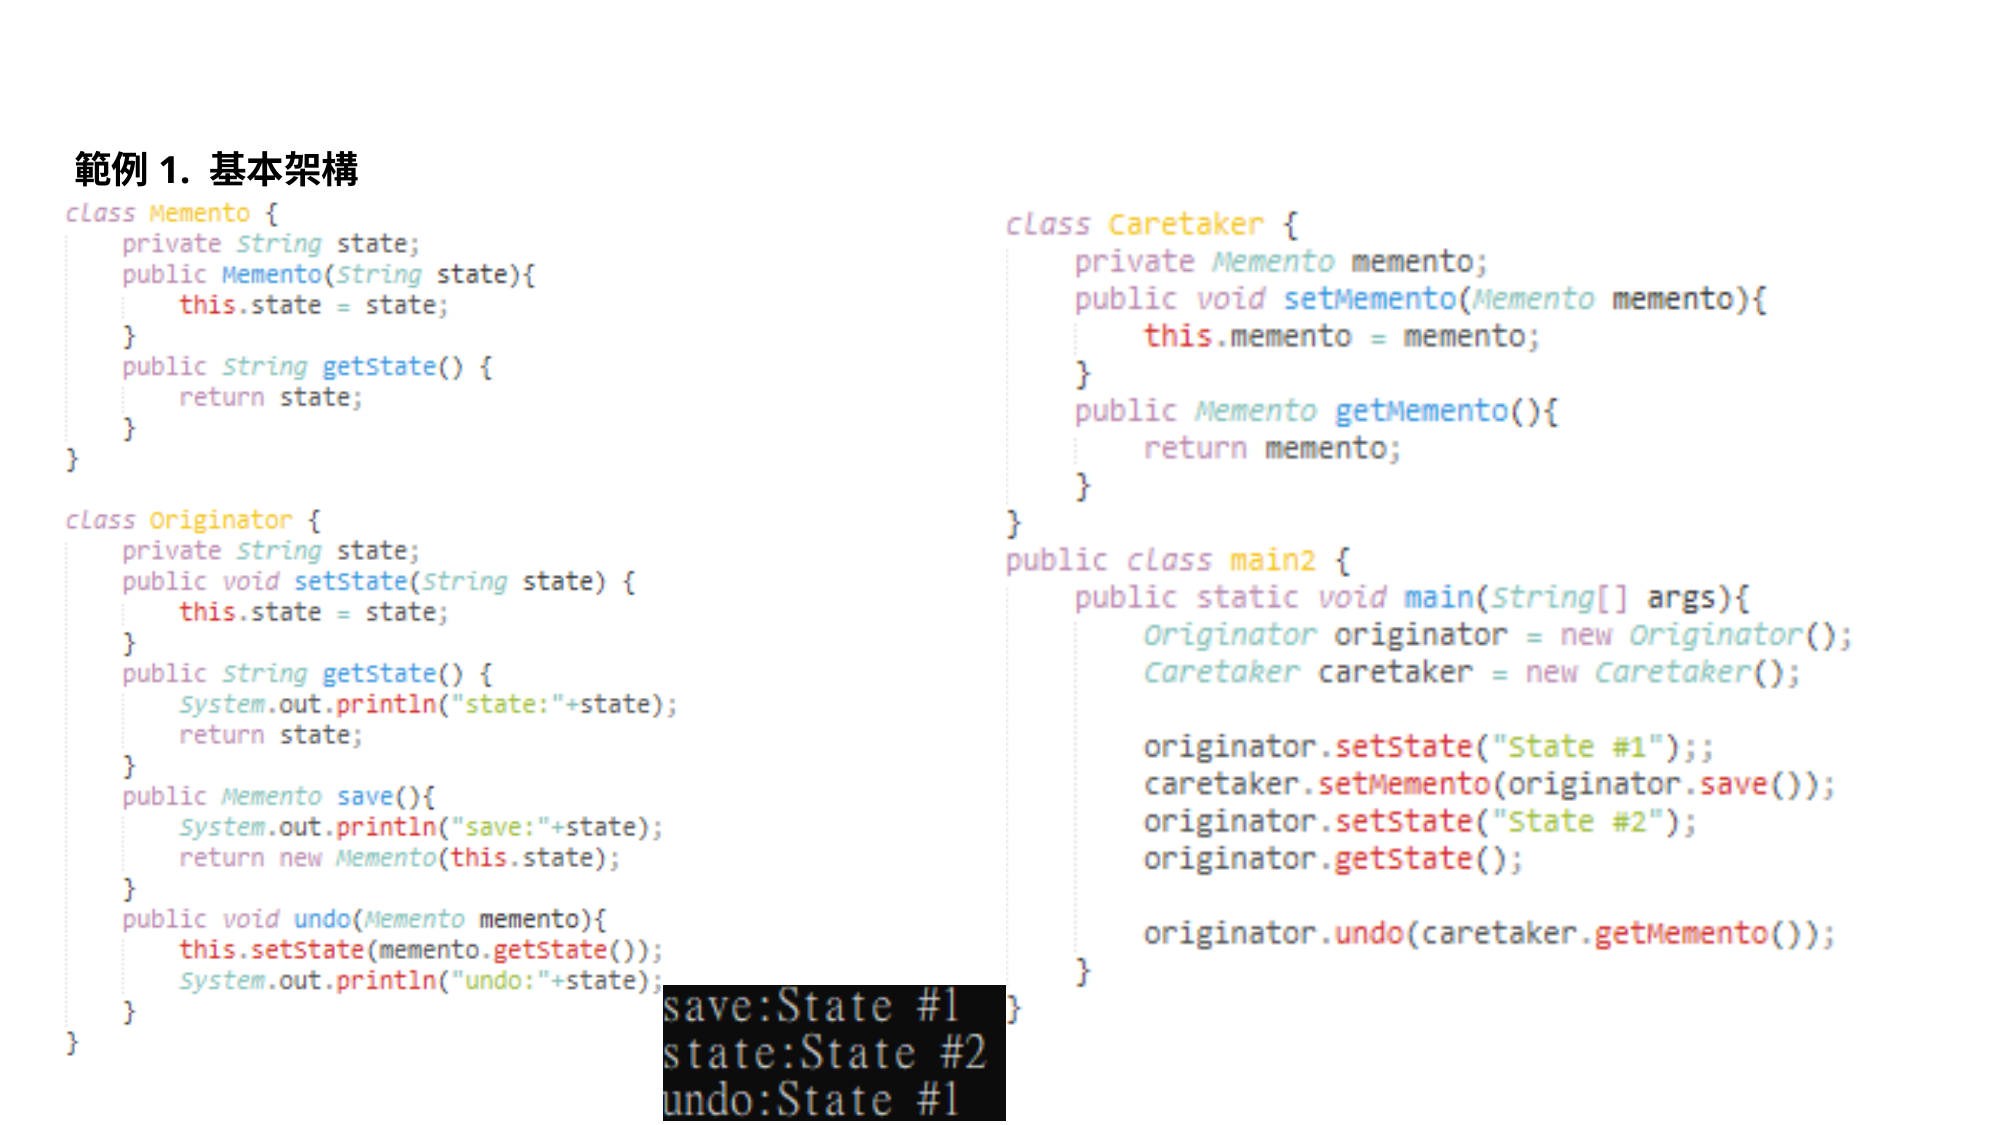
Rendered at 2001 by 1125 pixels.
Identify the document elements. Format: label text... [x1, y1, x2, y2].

picture [61, 201, 1890, 1121]
text_box 範例1. 基本架構 [59, 138, 1030, 199]
